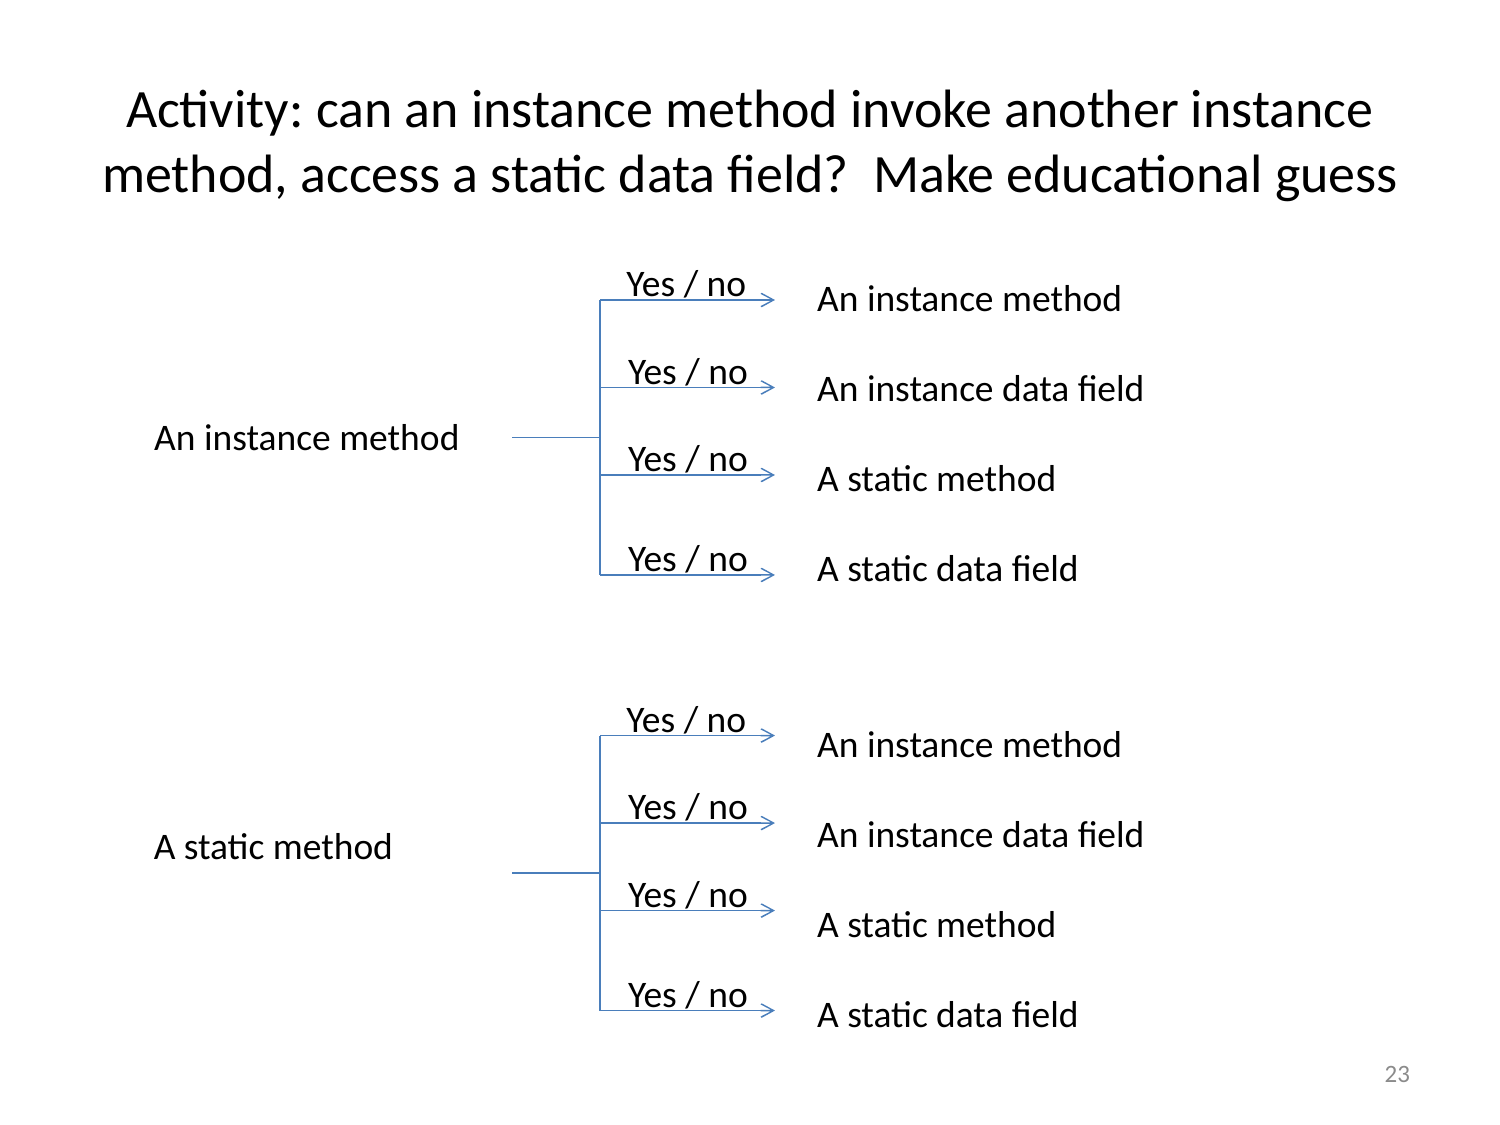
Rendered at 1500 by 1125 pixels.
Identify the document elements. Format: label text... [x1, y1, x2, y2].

title Activity: can an instance method invoke another instance method, access a static data field? Make educational guess [75, 45, 1425, 233]
text_box An instance method [139, 406, 475, 466]
text_box An instance method An instance data field A static method A static data field [802, 712, 1160, 1043]
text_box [512, 687, 776, 1024]
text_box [512, 251, 776, 588]
text_box An instance method An instance data field A static method A static data field [802, 266, 1160, 597]
slide_number 23 [1074, 1042, 1425, 1103]
text_box A static method [139, 814, 409, 875]
